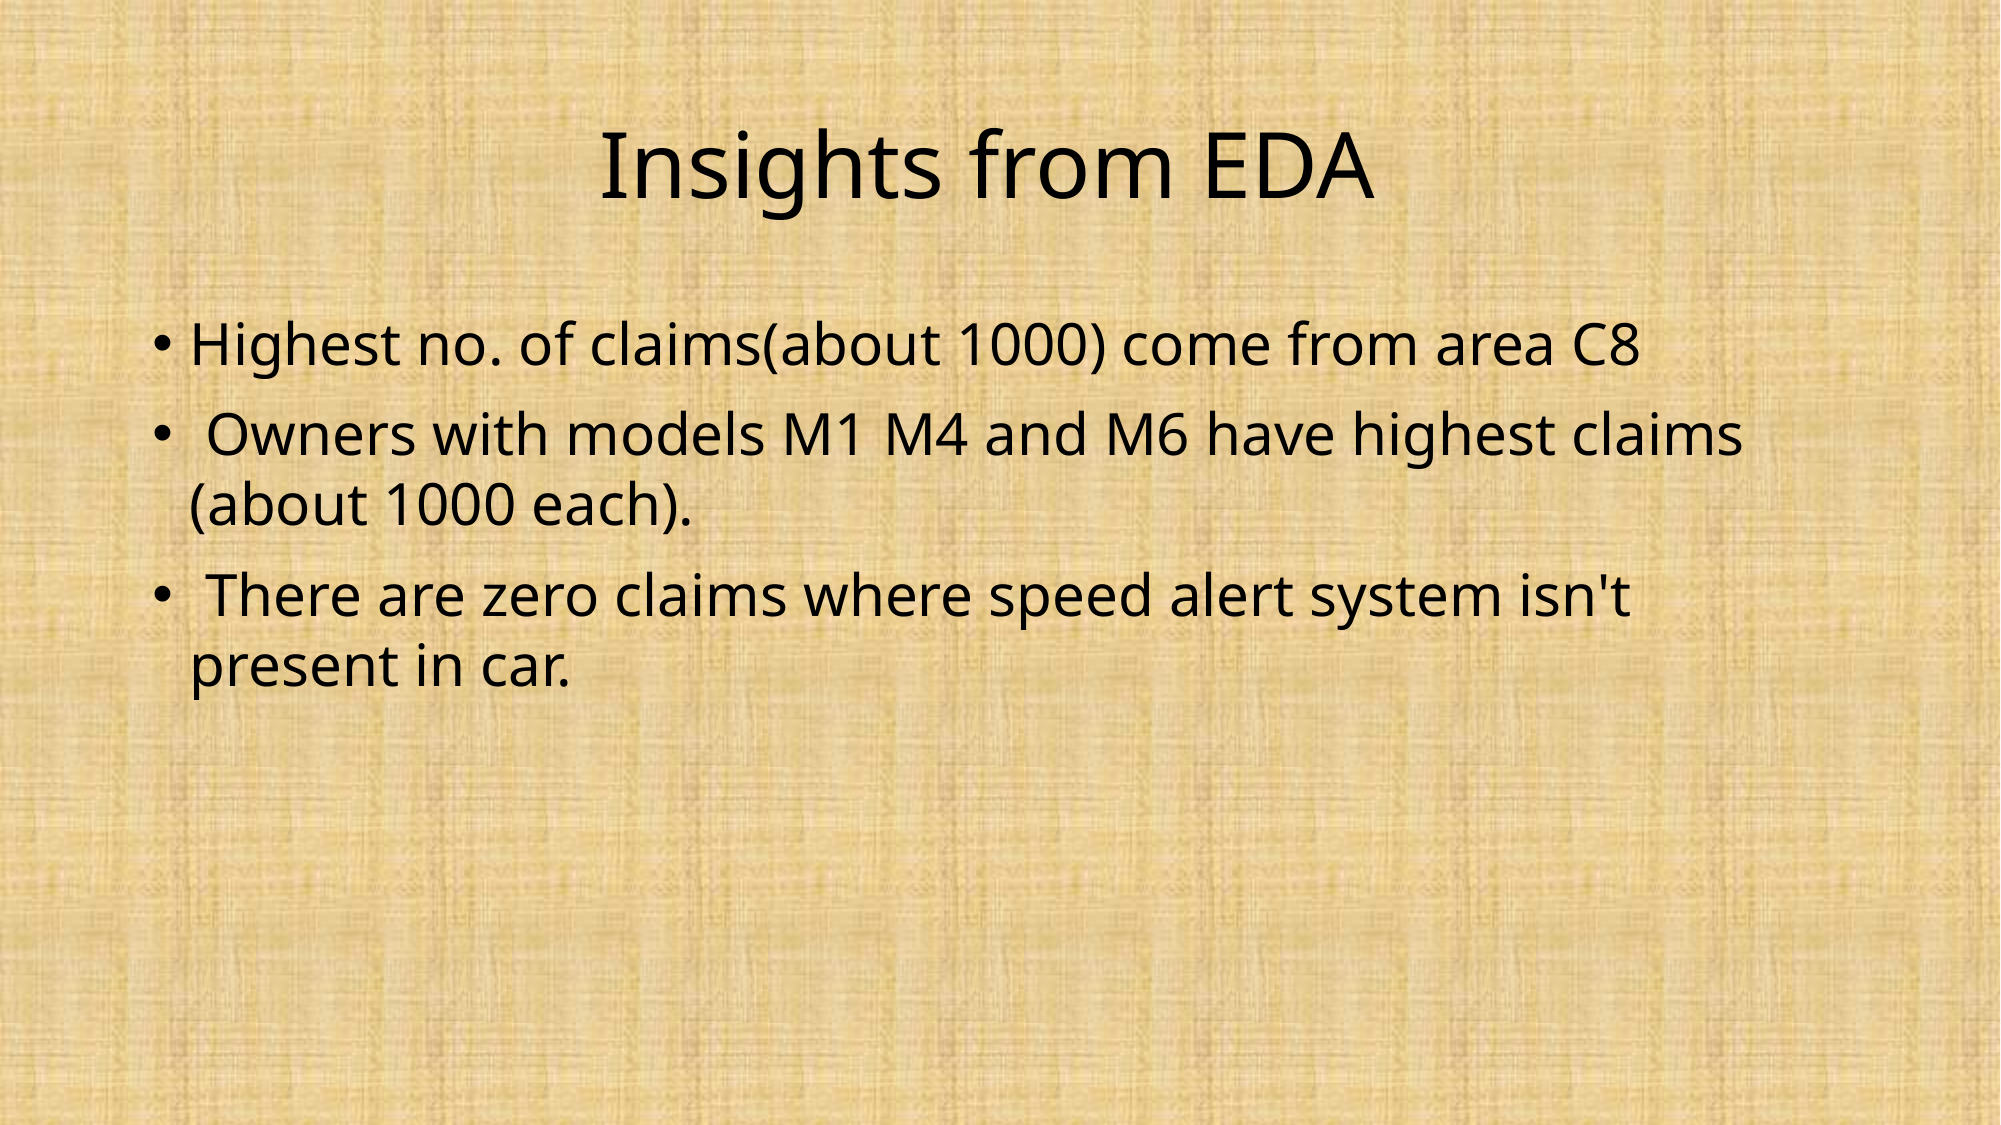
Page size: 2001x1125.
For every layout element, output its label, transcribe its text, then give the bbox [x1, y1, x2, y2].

list Highest no. of claims(about 1000) come from area C8 Owners with models M1 M4 and M6 have highest claims (about 1000 each). There are zero claims where speed alert system isn't present in car. [137, 299, 1863, 907]
picture [0, 0, 2001, 1125]
title Insights from EDA [137, 59, 1863, 278]
